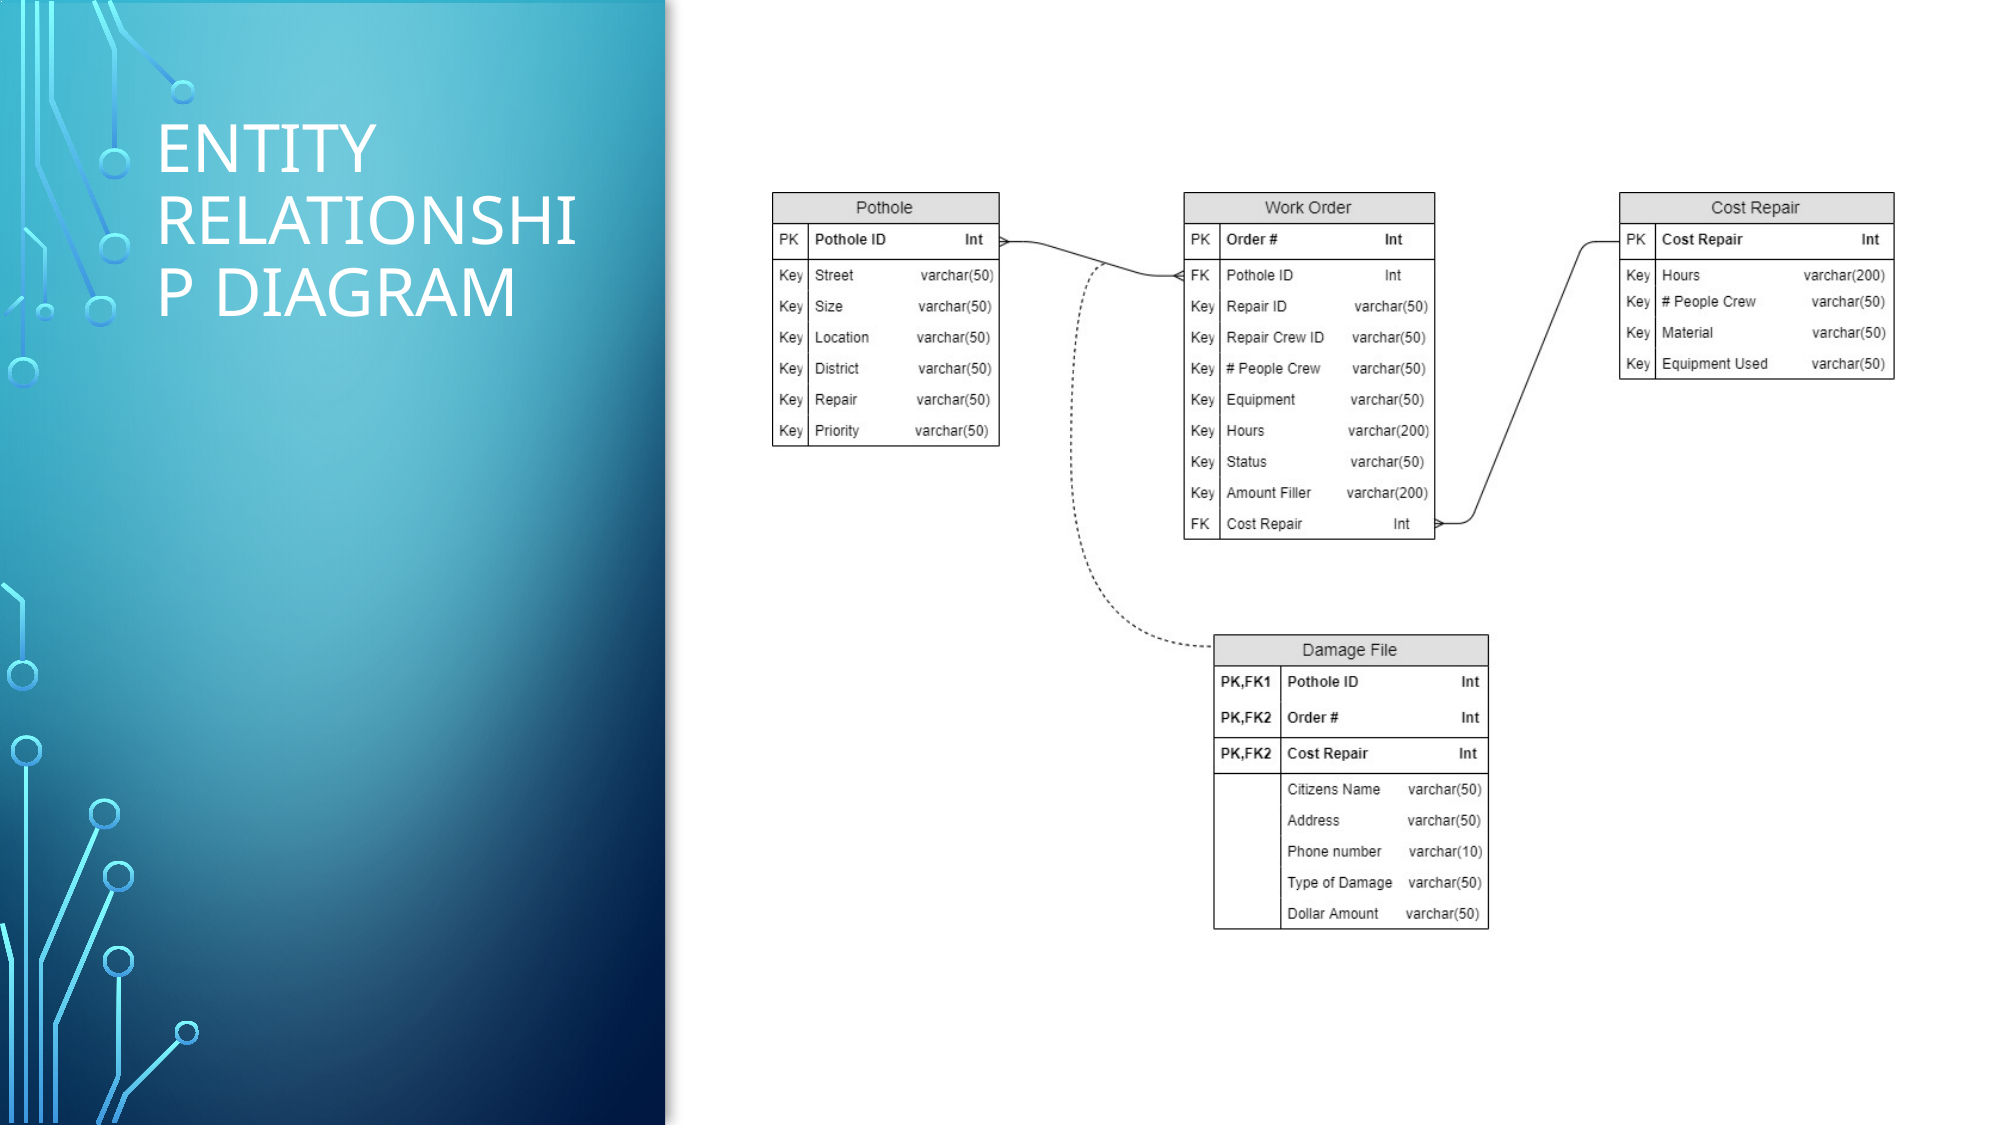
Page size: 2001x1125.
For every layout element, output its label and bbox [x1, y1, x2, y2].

text_box [0, 0, 201, 1125]
picture [772, 192, 1896, 932]
text_box [678, 0, 2000, 1125]
picture [201, 0, 667, 1125]
